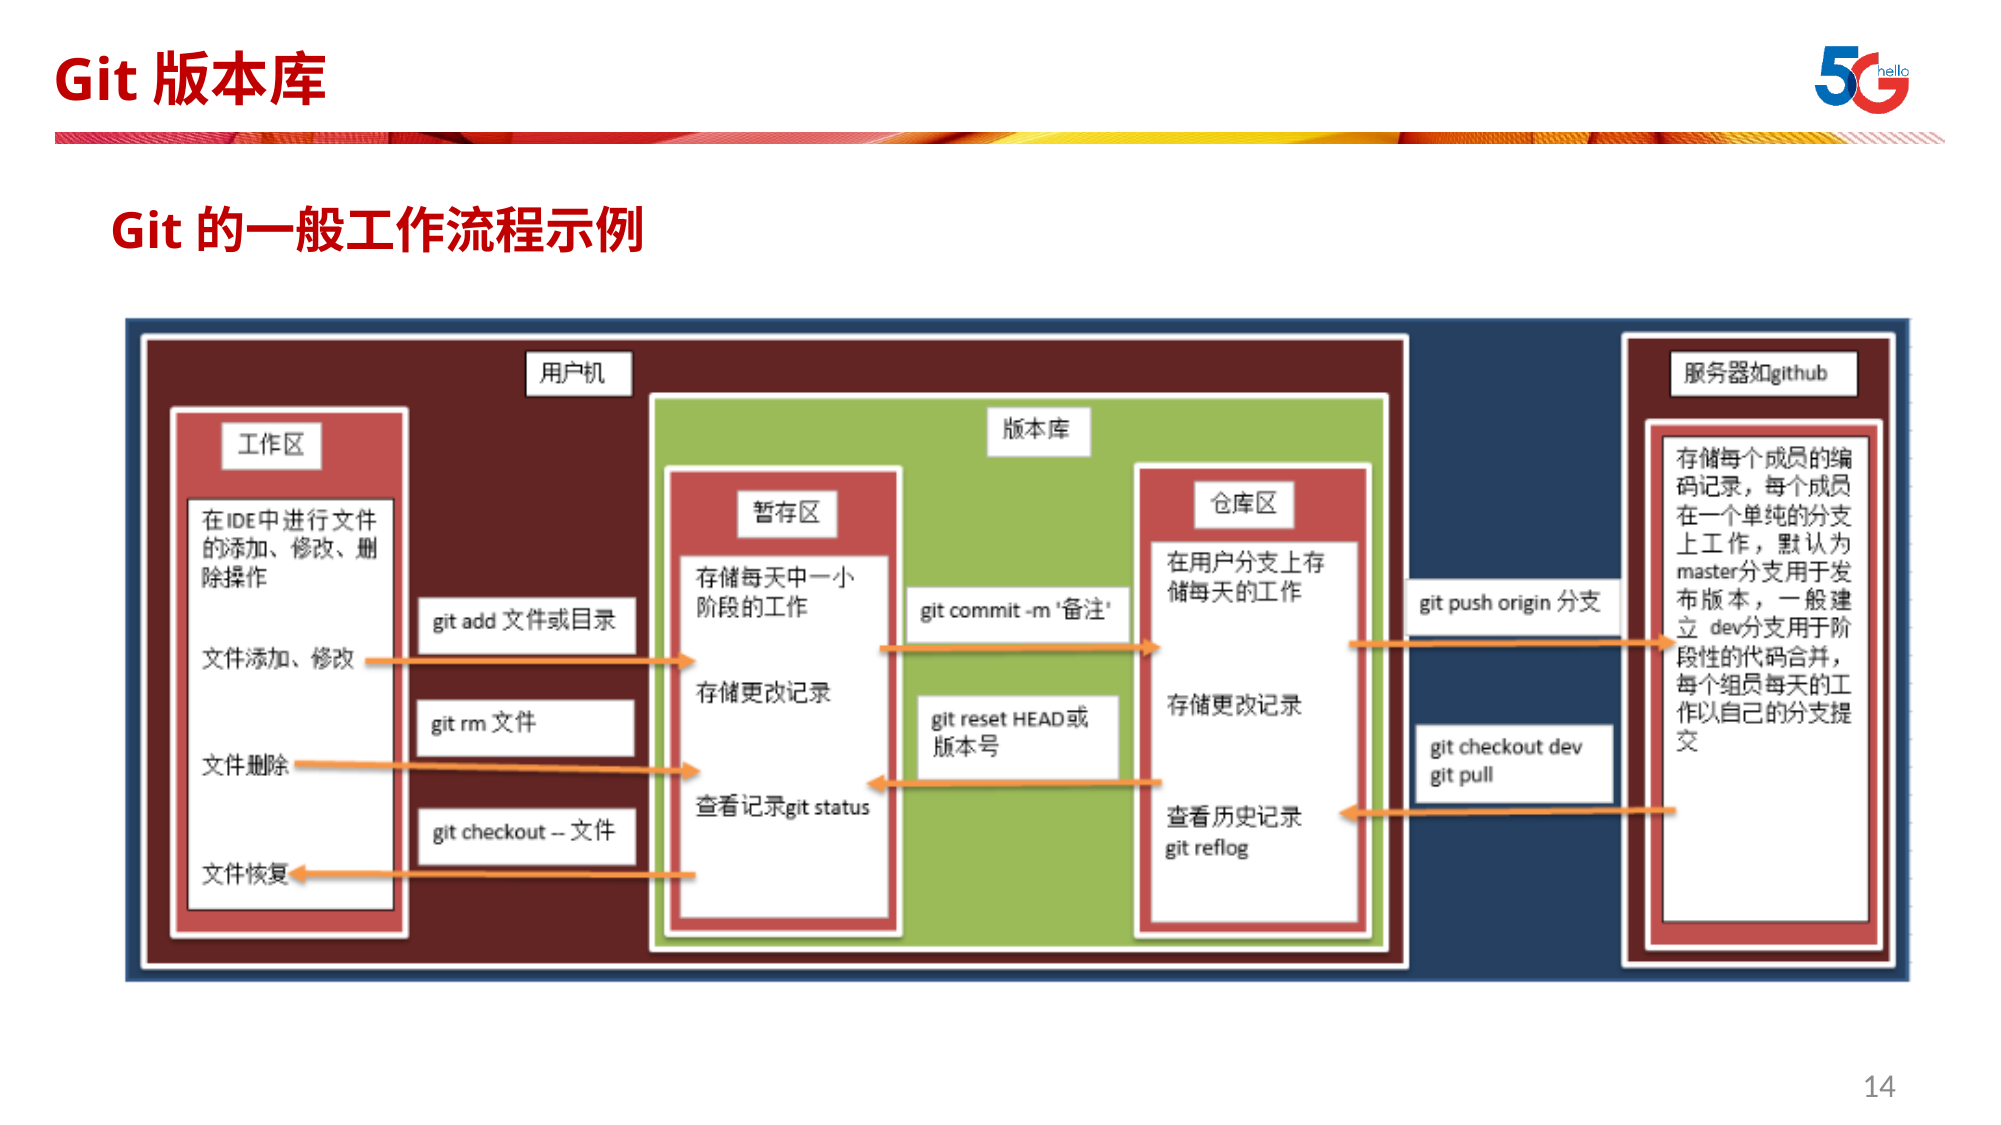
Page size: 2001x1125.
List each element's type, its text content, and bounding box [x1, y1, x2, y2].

picture [121, 313, 1916, 987]
title Git版本库 [38, 34, 1764, 121]
text_box Git的一般工作流程示例 [95, 197, 661, 267]
picture [55, 19, 1948, 144]
